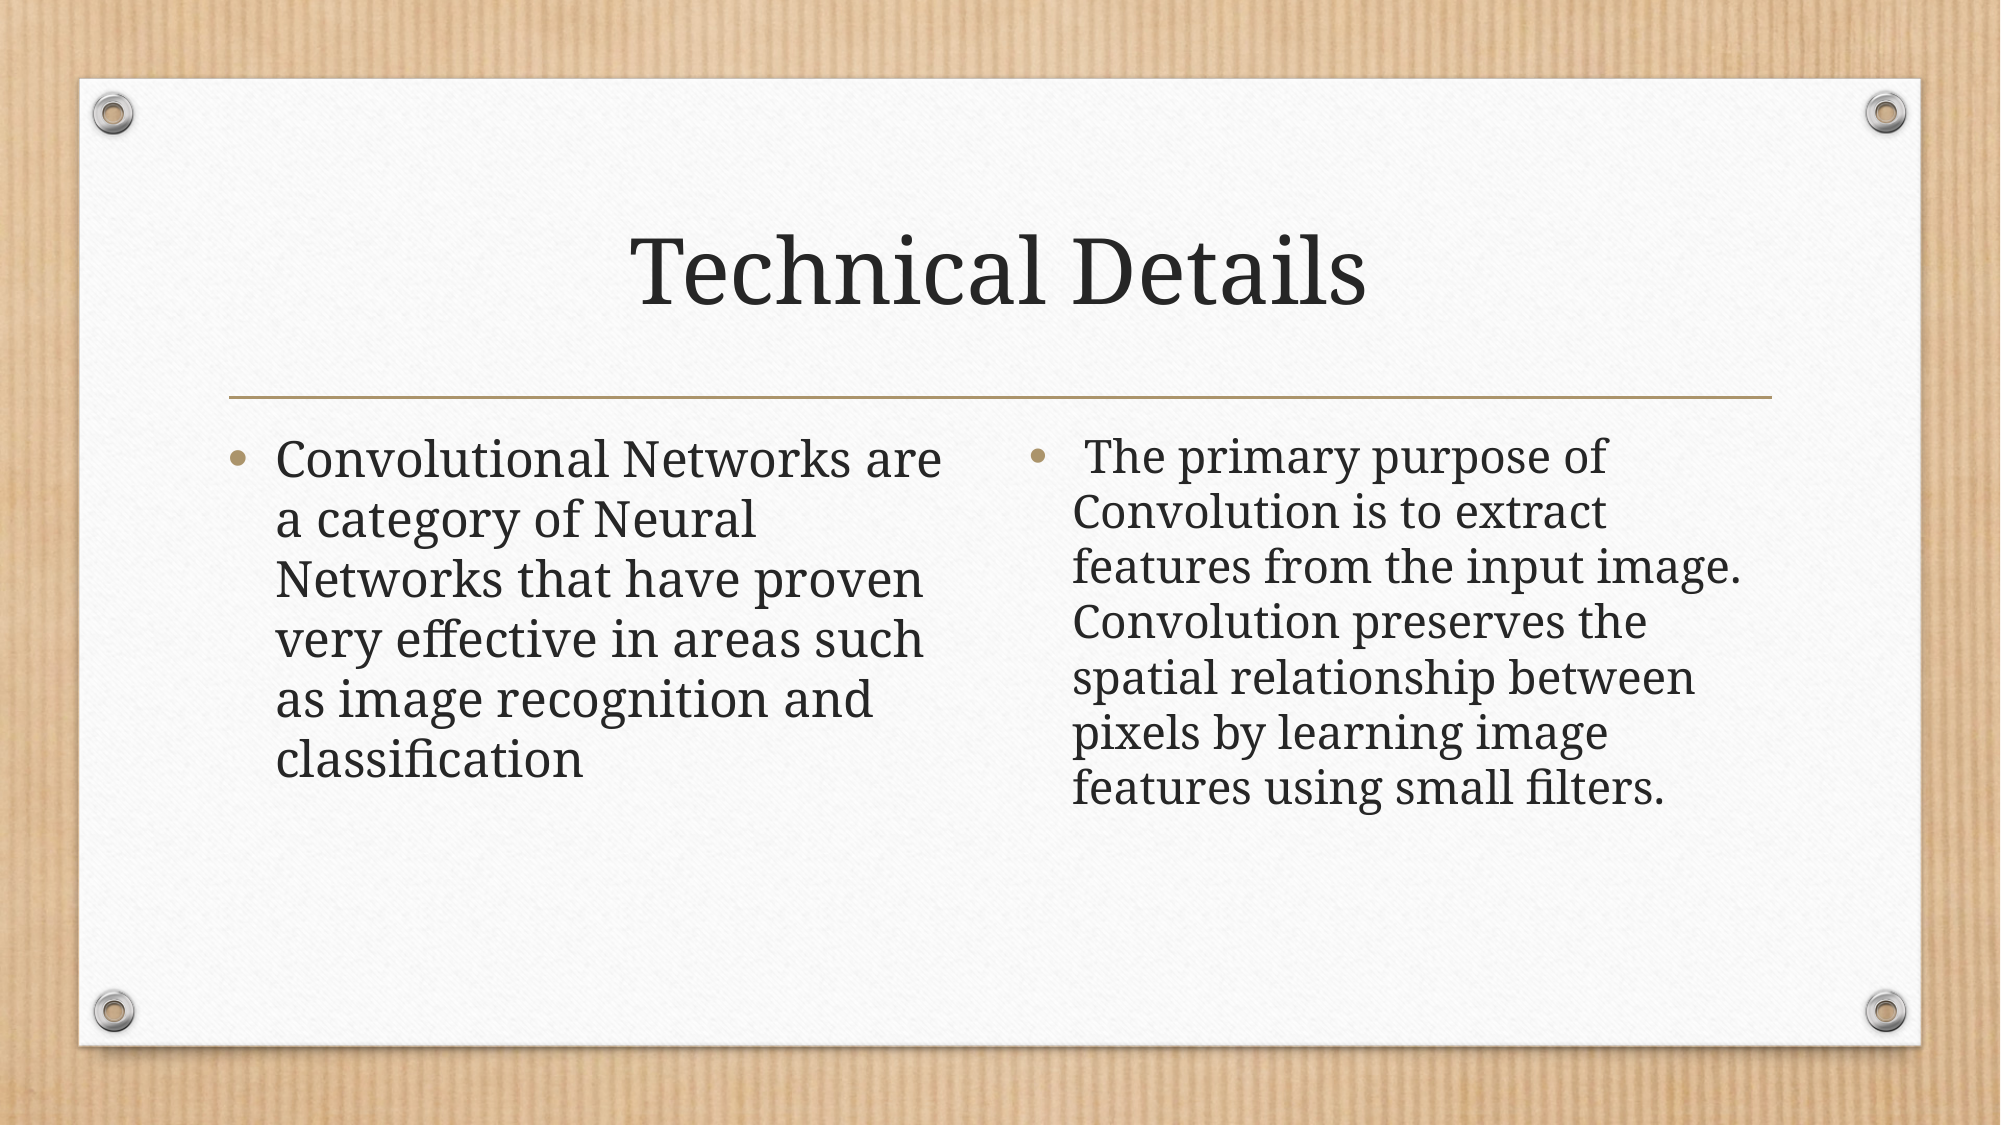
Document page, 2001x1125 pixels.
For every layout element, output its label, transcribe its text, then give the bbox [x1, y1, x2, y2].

list Convolutional Networks are a category of Neural Networks that have proven very effective in areas such as image recognition and classification [213, 420, 987, 963]
list The primary purpose of Convolution is to extract features from the input image. Convolution preserves the spatial relationship between pixels by learning image features using small filters. [1013, 420, 1788, 963]
picture [0, 0, 2001, 1125]
title Technical Details [212, 161, 1788, 375]
